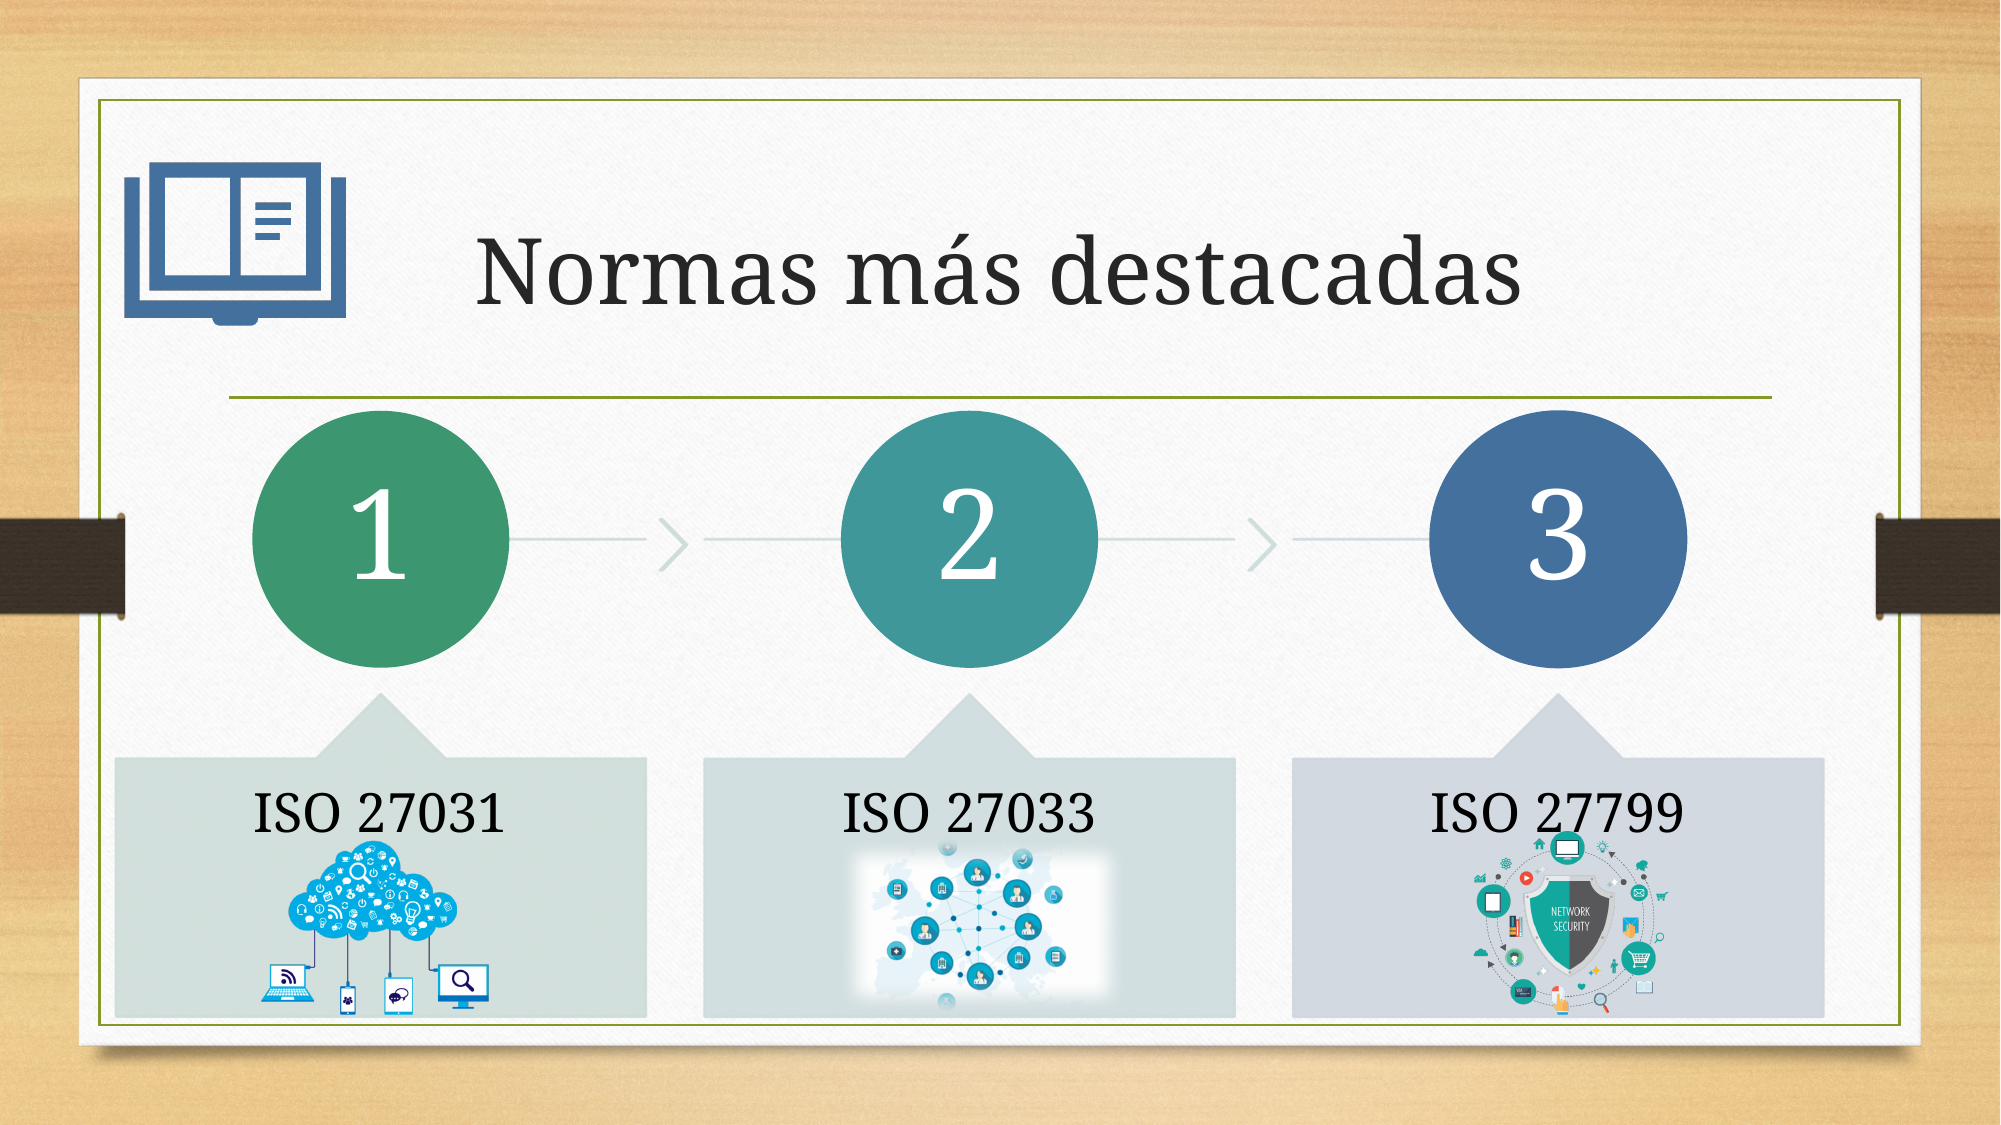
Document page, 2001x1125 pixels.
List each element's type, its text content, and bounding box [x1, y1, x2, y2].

picture [0, 0, 2001, 1125]
title Normas más destacadas [212, 161, 1788, 375]
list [114, 385, 1884, 1043]
